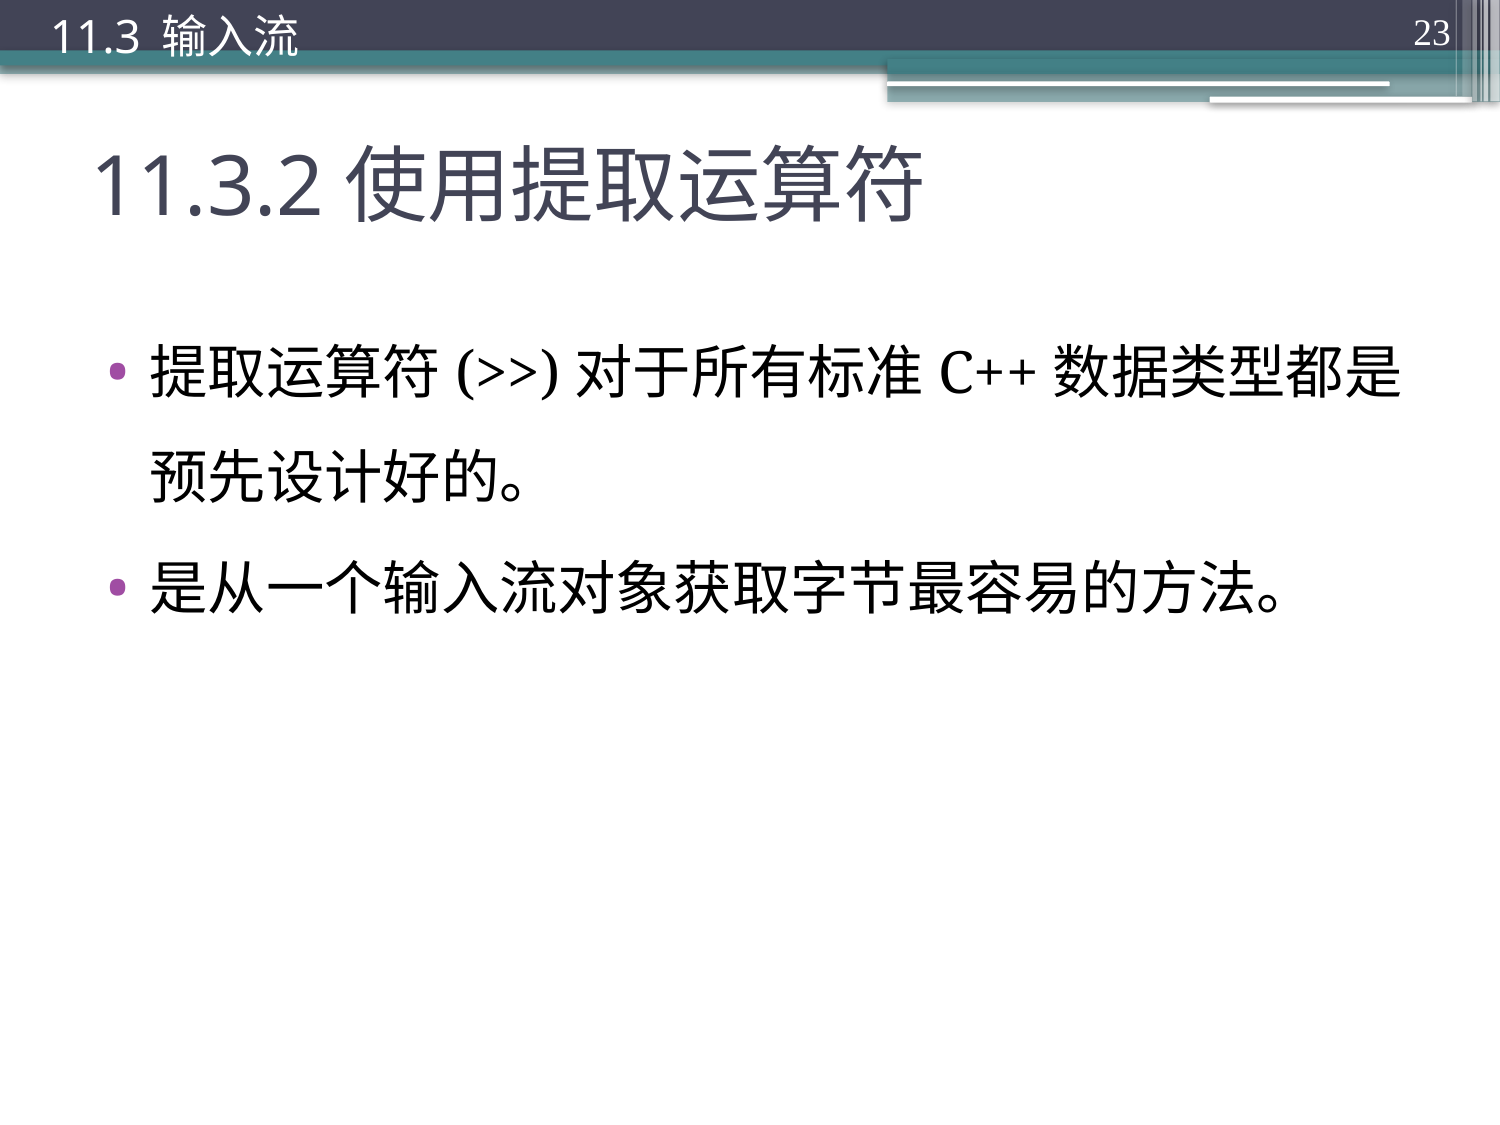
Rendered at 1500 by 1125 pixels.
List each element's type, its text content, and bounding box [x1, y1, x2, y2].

text_box 11.3 输入流 [35, 0, 1383, 71]
list 提取运算符(>>)对于所有标准C++数据类型都是预先设计好的。 是从一个输入流对象获取字节最容易的方法。 [75, 292, 1425, 1079]
slide_number 23 [1383, 0, 1466, 61]
title 11.3.2使用提取运算符 [75, 94, 1425, 270]
